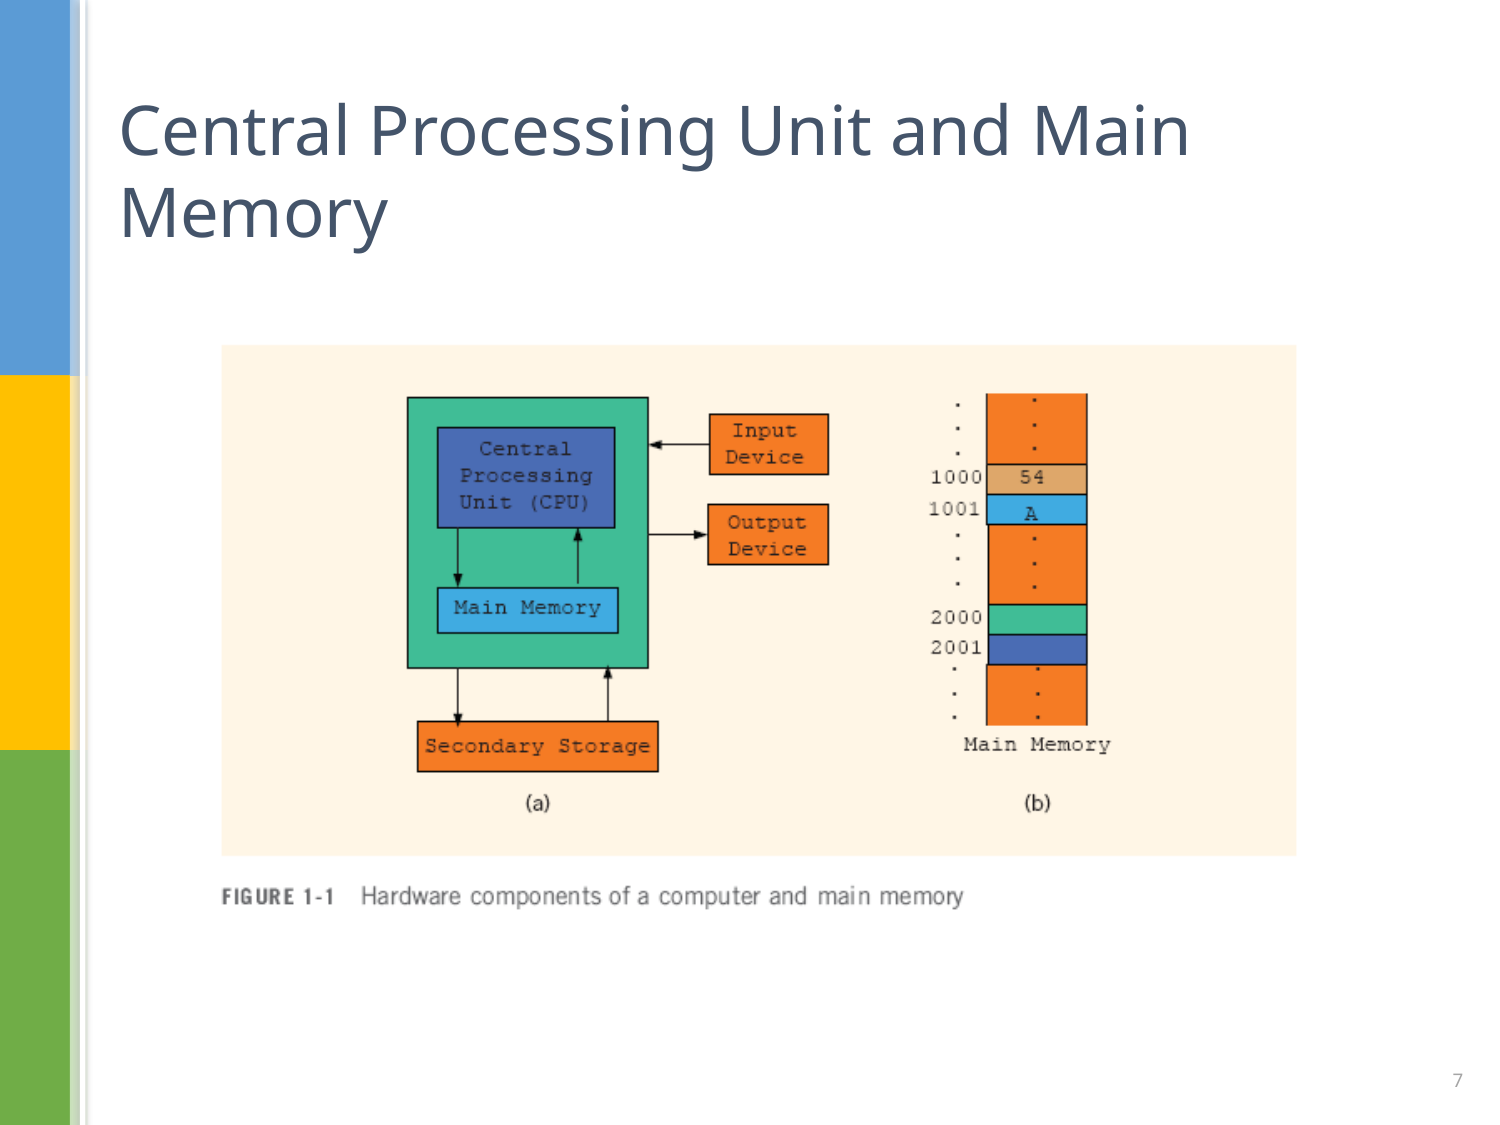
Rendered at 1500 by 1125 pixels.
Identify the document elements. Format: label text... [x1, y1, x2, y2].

title Central Processing Unit and Main Memory [103, 59, 1397, 278]
picture [211, 336, 1310, 923]
slide_number 7 [1418, 1051, 1479, 1112]
